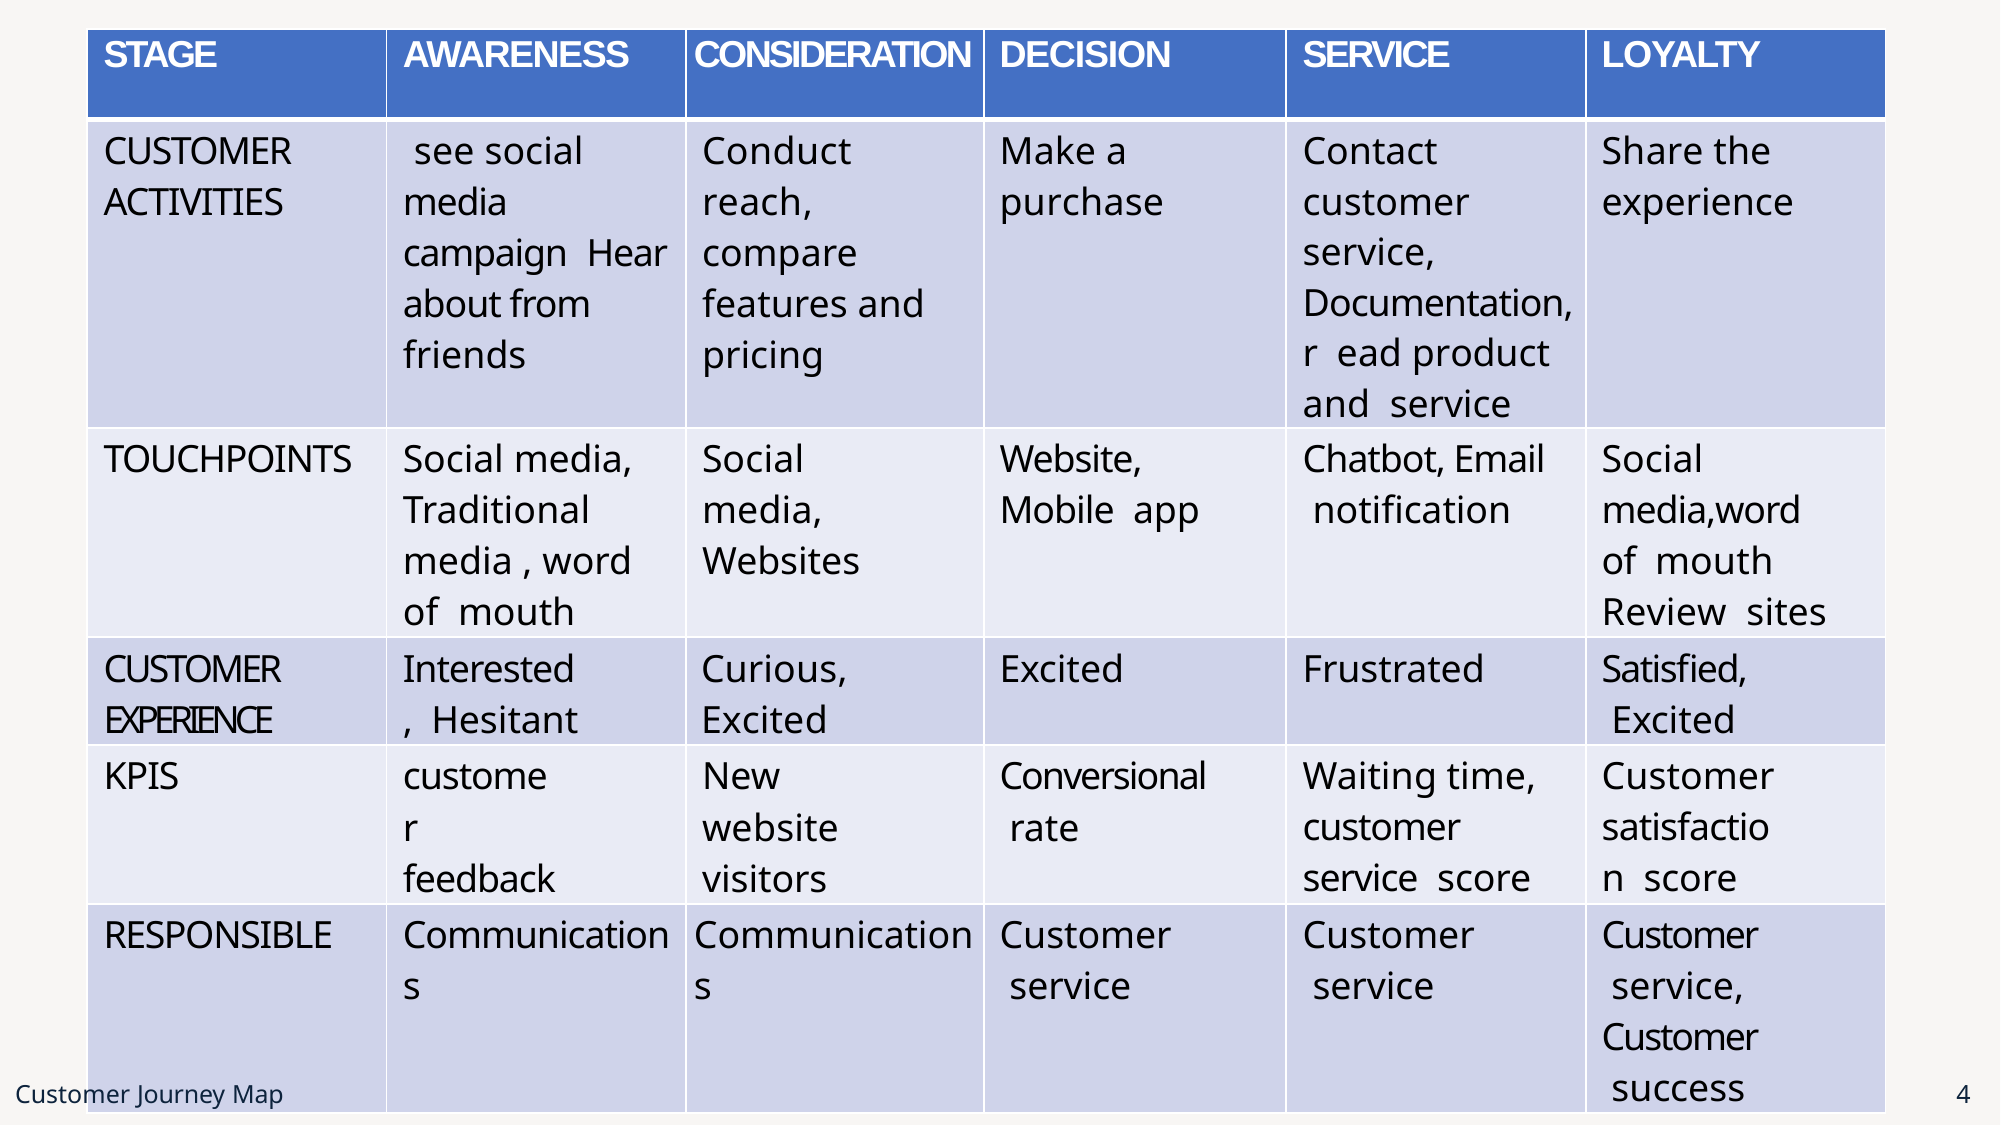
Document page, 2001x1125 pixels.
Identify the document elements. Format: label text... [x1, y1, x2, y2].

table_cell Social media, Websites [687, 429, 983, 636]
table_header CONSIDERATION [687, 30, 983, 117]
table_cell Curious, Excited [687, 638, 983, 744]
table_cell customer feedback [387, 746, 685, 903]
text_box 4 [1954, 1076, 1980, 1109]
table_cell Chatbot, Email notification [1287, 429, 1585, 636]
table_cell Frustrated [1287, 638, 1585, 744]
table_header STAGE [88, 30, 386, 117]
table_header DECISION [985, 30, 1285, 117]
table_cell Communications [687, 905, 983, 1112]
table_cell TOUCHPOINTS [88, 429, 386, 636]
table_cell RESPONSIBLE [88, 905, 386, 1112]
table_cell Share the experience [1587, 122, 1885, 427]
table_cell Website, Mobile app [985, 429, 1285, 636]
table_cell Social media,word of mouth Review sites [1587, 429, 1885, 636]
table_cell Excited [985, 638, 1285, 744]
table_cell Customer satisfaction score [1587, 746, 1885, 903]
table_cell Interested, Hesitant [387, 638, 685, 744]
table_cell Waiting time, customer service score [1287, 746, 1585, 903]
table_cell Contact customer service, Documentation,r ead product and service [1287, 122, 1585, 427]
table_cell Satisfied, Excited [1587, 638, 1885, 744]
table_cell Customer service [985, 905, 1285, 1112]
table_cell Make a purchase [985, 122, 1285, 427]
table_header AWARENESS [387, 30, 685, 117]
table_cell Communications [387, 905, 685, 1112]
table_cell Customer service [1287, 905, 1585, 1112]
table_cell CUSTOMER ACTIVITIES [88, 122, 386, 427]
table_cell Conduct reach, compare features and pricing [687, 122, 983, 427]
table_cell Conversional rate [985, 746, 1285, 903]
table_cell New website visitors [687, 746, 983, 903]
table_header LOYALTY [1587, 30, 1885, 117]
table_cell Customer service, Customer success [1587, 905, 1885, 1112]
table_cell CUSTOMER EXPERIENCE [88, 638, 386, 744]
table_header SERVICE [1287, 30, 1585, 117]
table_cell KPIS [88, 746, 386, 903]
text_box Customer Journey Map [12, 1076, 285, 1109]
table_cell see social media campaign Hear about from friends [387, 122, 685, 427]
table_cell Social media, Traditional media , word of mouth [387, 429, 685, 636]
